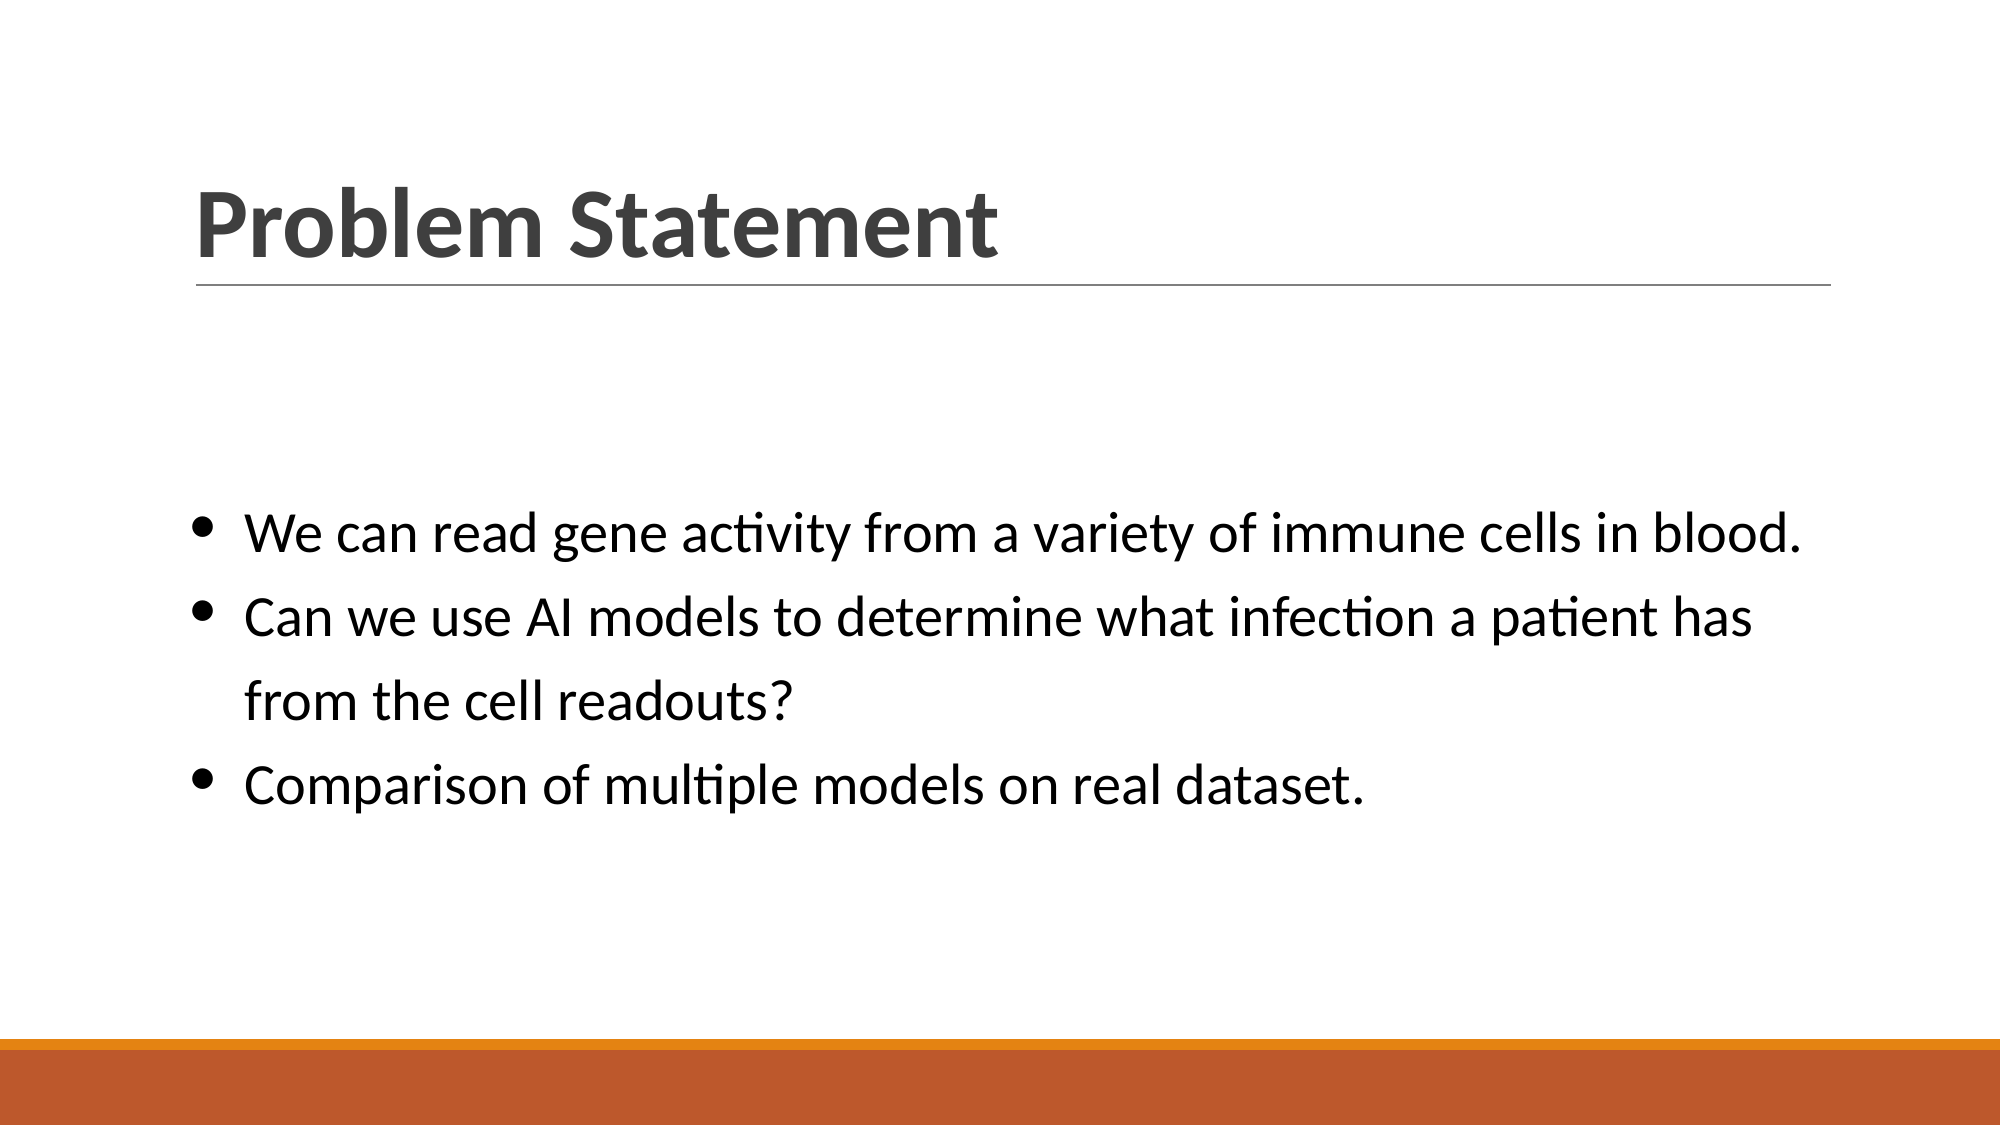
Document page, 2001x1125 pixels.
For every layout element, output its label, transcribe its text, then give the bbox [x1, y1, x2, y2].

text_box We can read gene activity from a variety of immune cells in blood. Can we use AI models to determine what infection a patient has from the cell readouts? Comparison of multiple models on real dataset. [179, 471, 1830, 825]
title Problem Statement [180, 47, 1830, 285]
